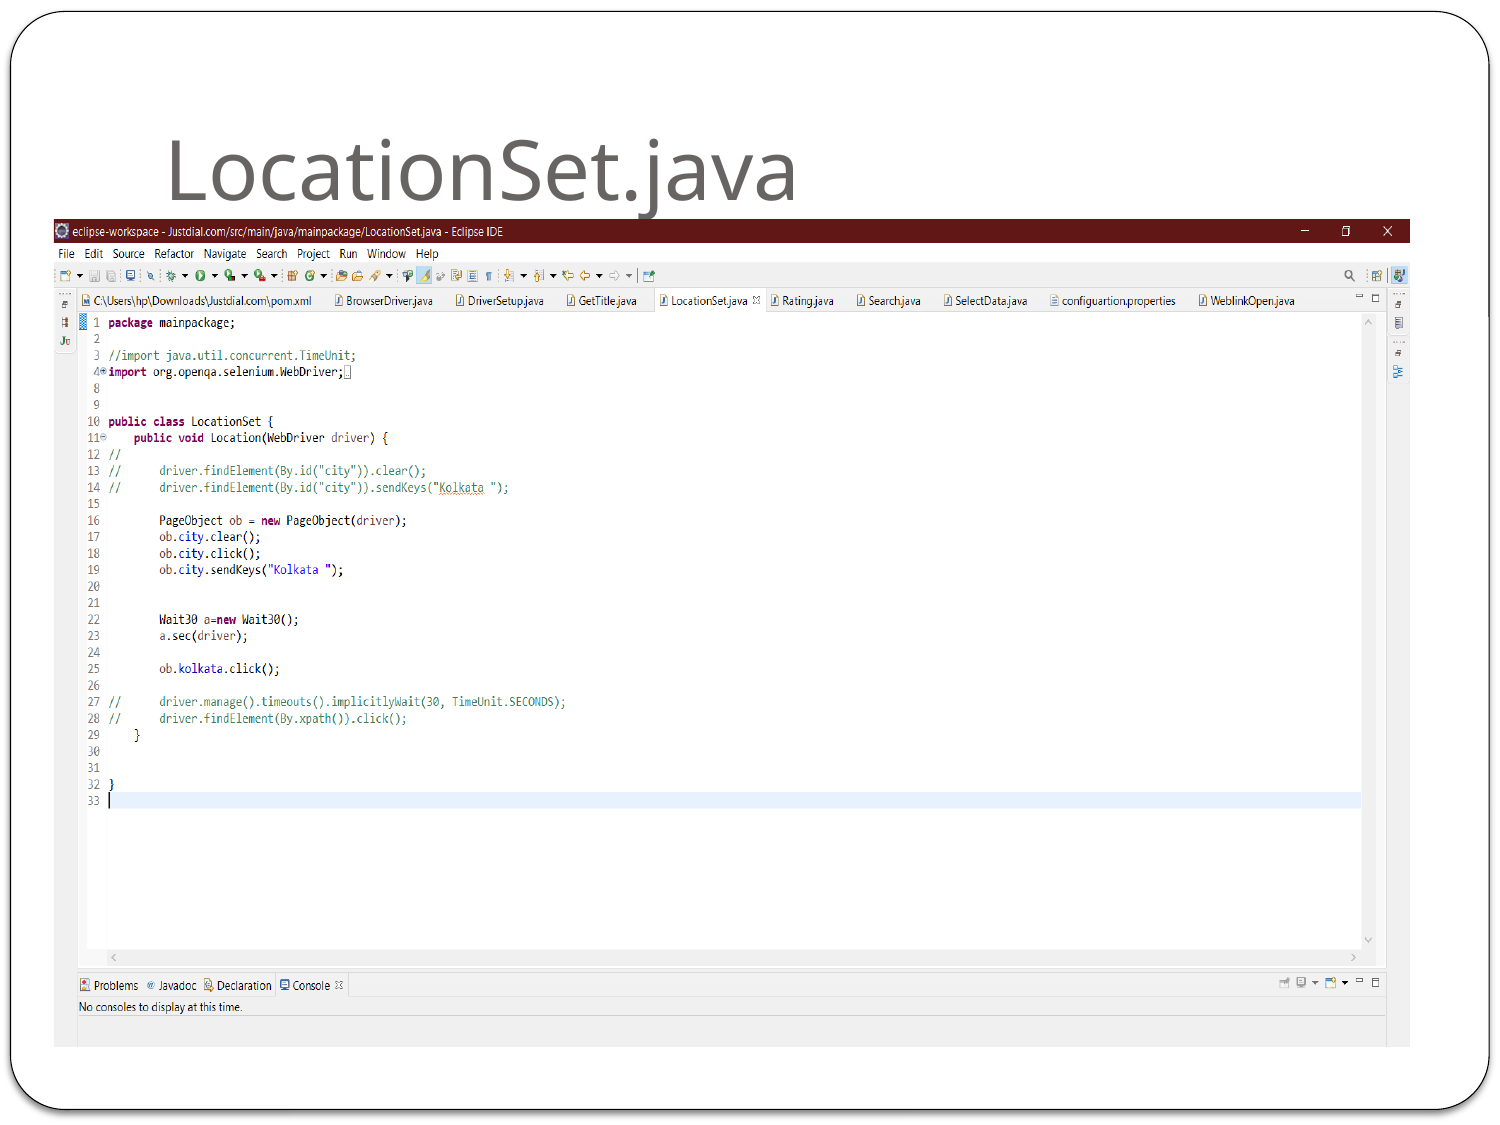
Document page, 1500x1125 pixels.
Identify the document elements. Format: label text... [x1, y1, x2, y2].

title LocationSet.java [150, 45, 1425, 233]
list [53, 219, 1411, 1047]
